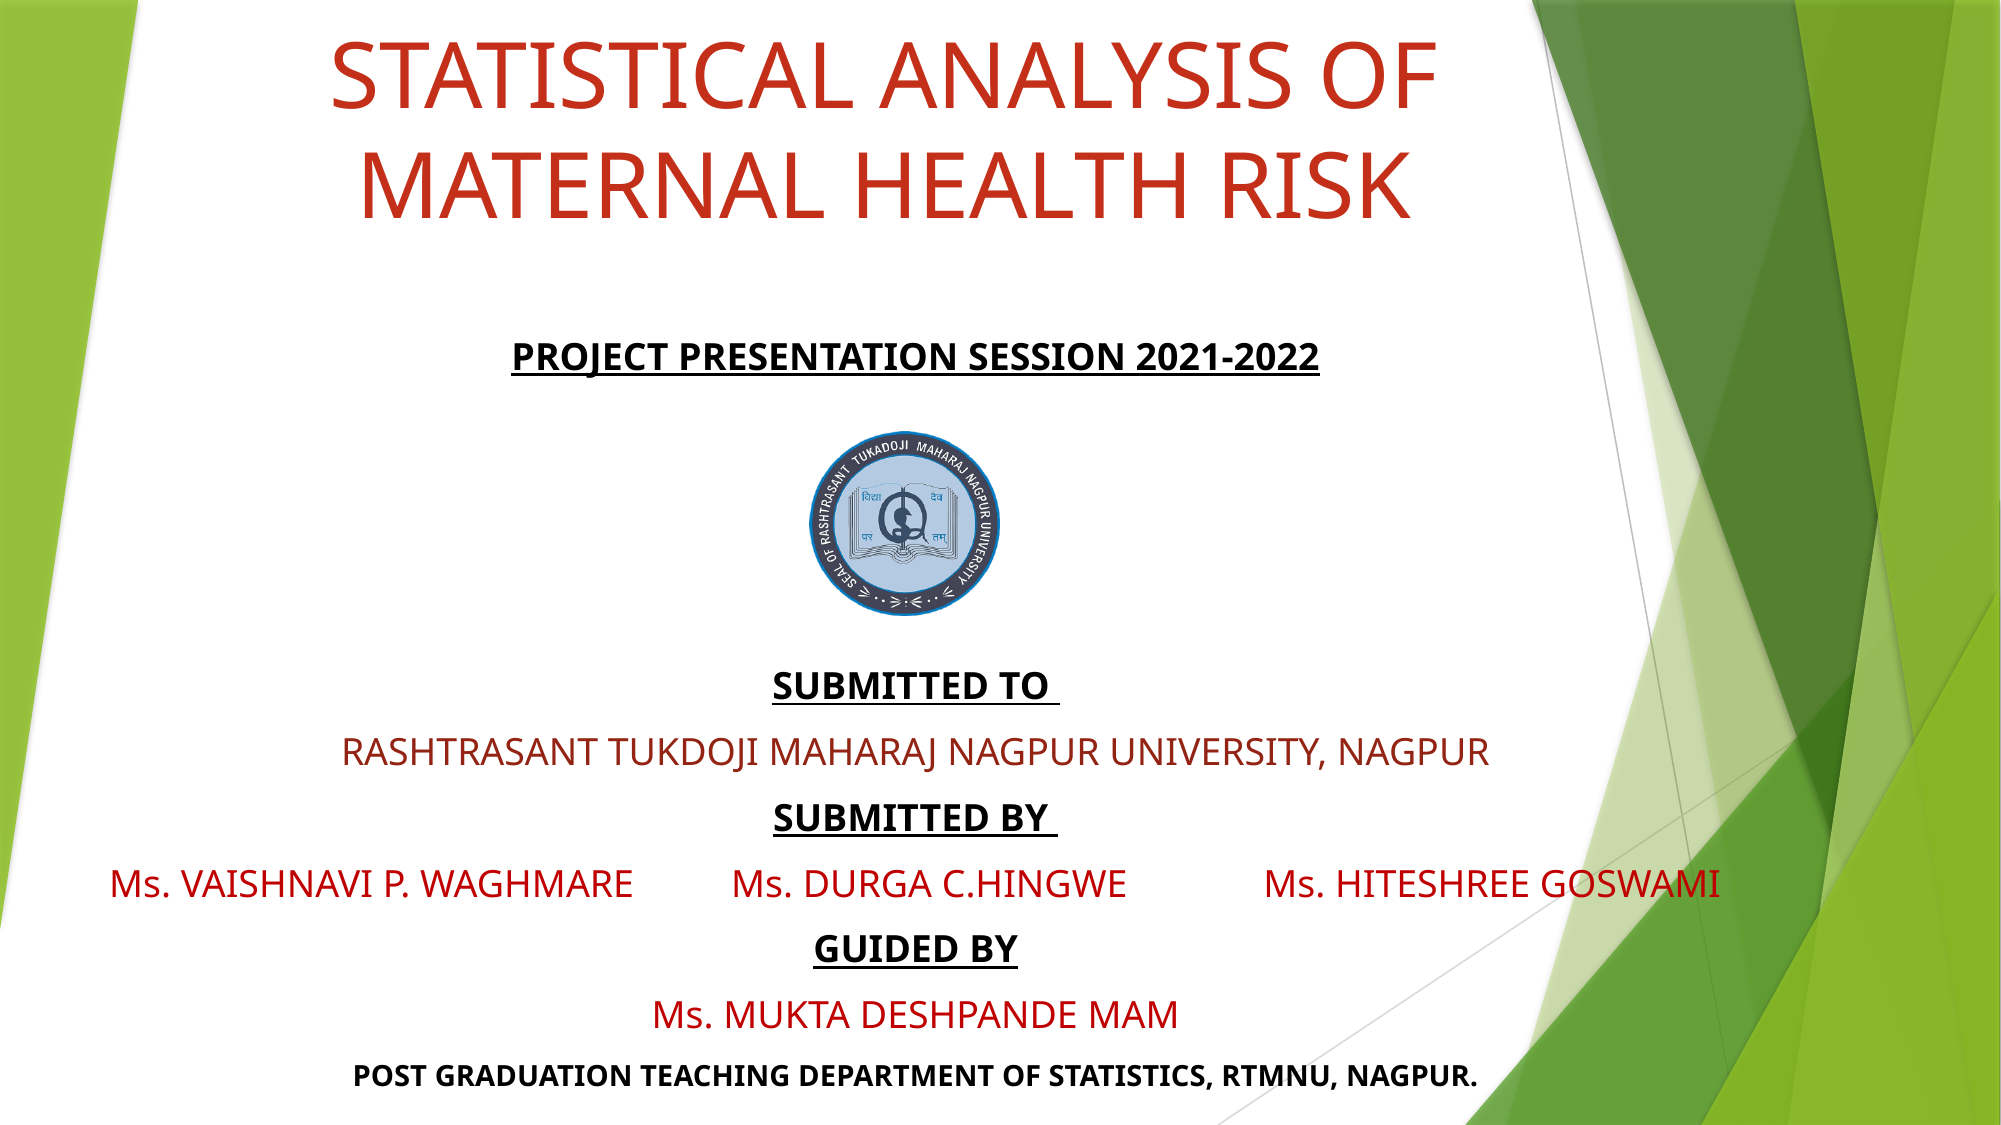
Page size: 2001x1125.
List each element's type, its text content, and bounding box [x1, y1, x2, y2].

subtitle PROJECT PRESENTATION SESSION 2021-2022 SUBMITTED TO RASHTRASANT TUKDOJI MAHARAJ NAGPUR UNIVERSITY, NAGPUR SUBMITTED BY Ms. VAISHNAVI P. WAGHMARE Ms. DURGA C.HINGWE Ms. HITESHREE GOSWAMI GUIDED BY Ms. MUKTA DESHPANDE MAM POST GRADUATION TEACHING DEPARTMENT OF STATISTICS, RTMNU, NAGPUR. [82, 325, 1749, 1125]
picture [808, 430, 1001, 617]
title STATISTICAL ANALYSIS OF MATERNAL HEALTH RISK [247, 30, 1522, 245]
